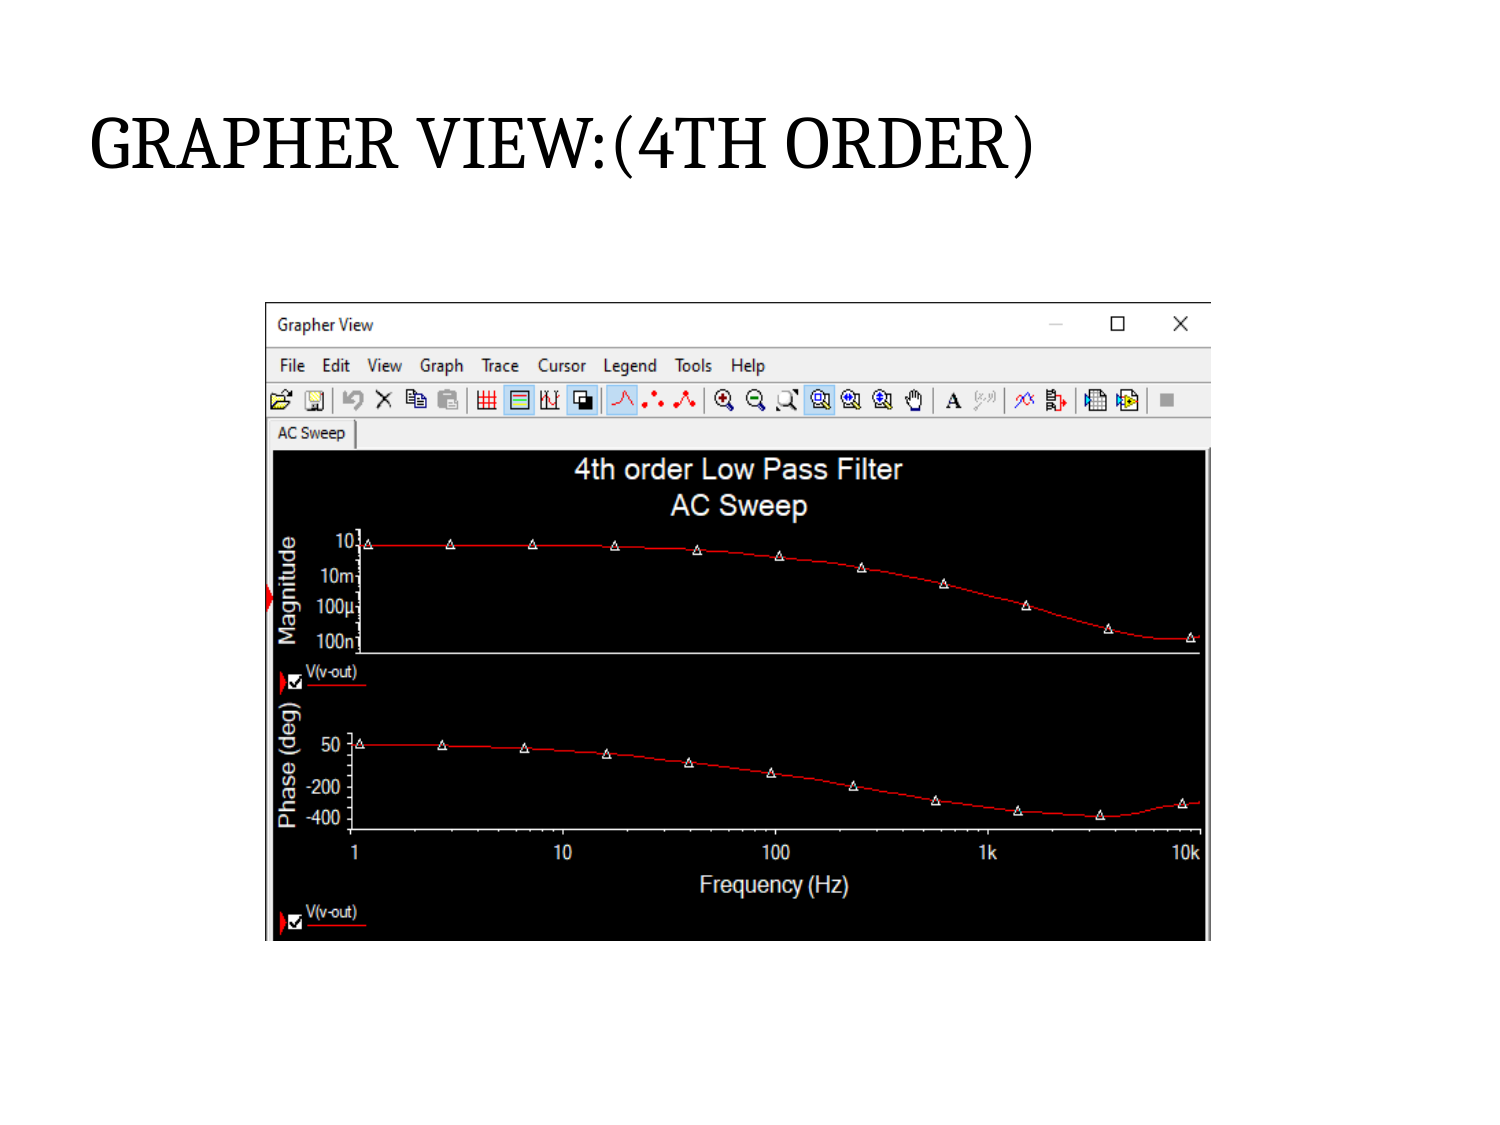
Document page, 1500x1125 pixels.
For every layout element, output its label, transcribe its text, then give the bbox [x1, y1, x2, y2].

title GRAPHER VIEW:(4TH ORDER) [75, 45, 1425, 233]
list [265, 302, 1211, 941]
